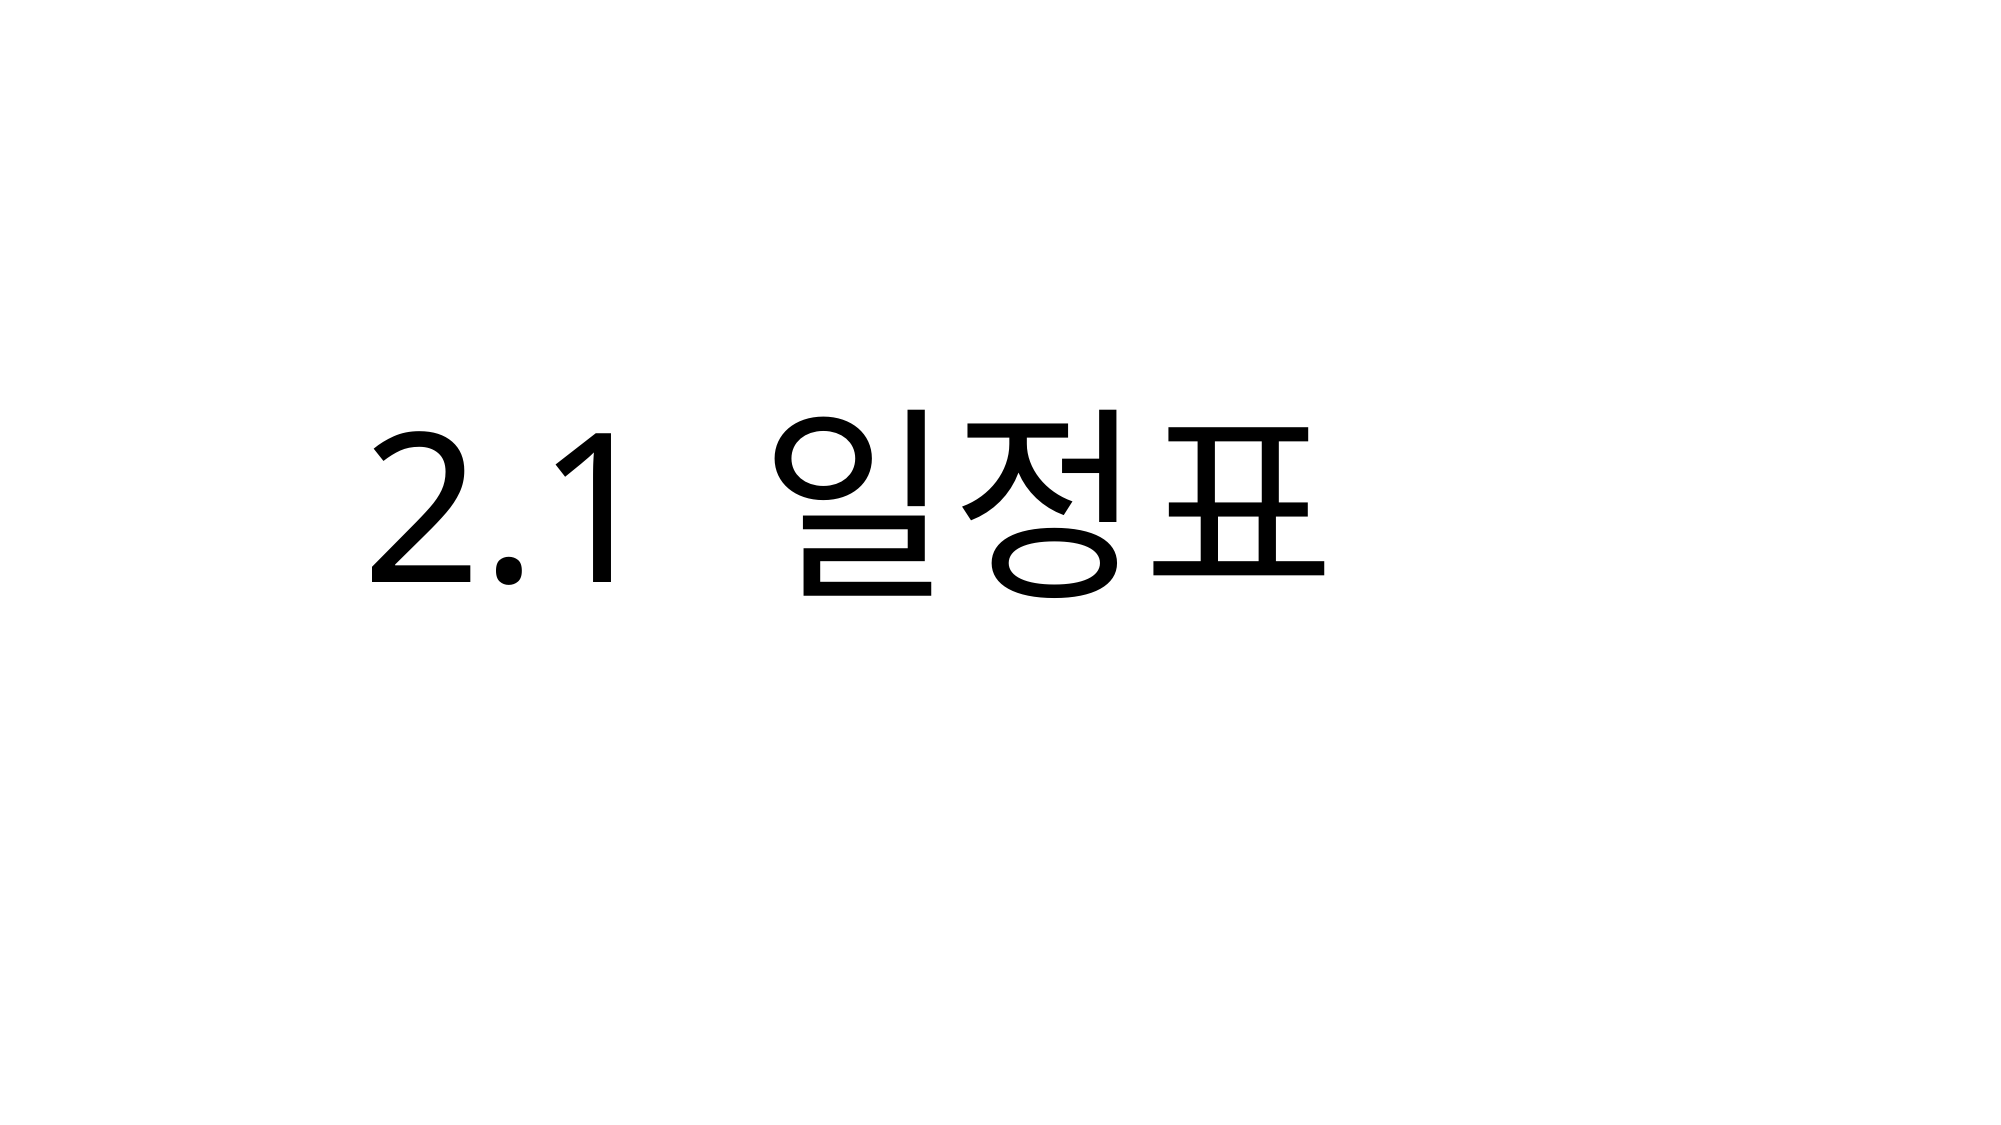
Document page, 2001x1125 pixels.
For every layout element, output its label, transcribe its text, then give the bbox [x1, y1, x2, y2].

text_box 2.1 일정표 [347, 366, 1350, 632]
